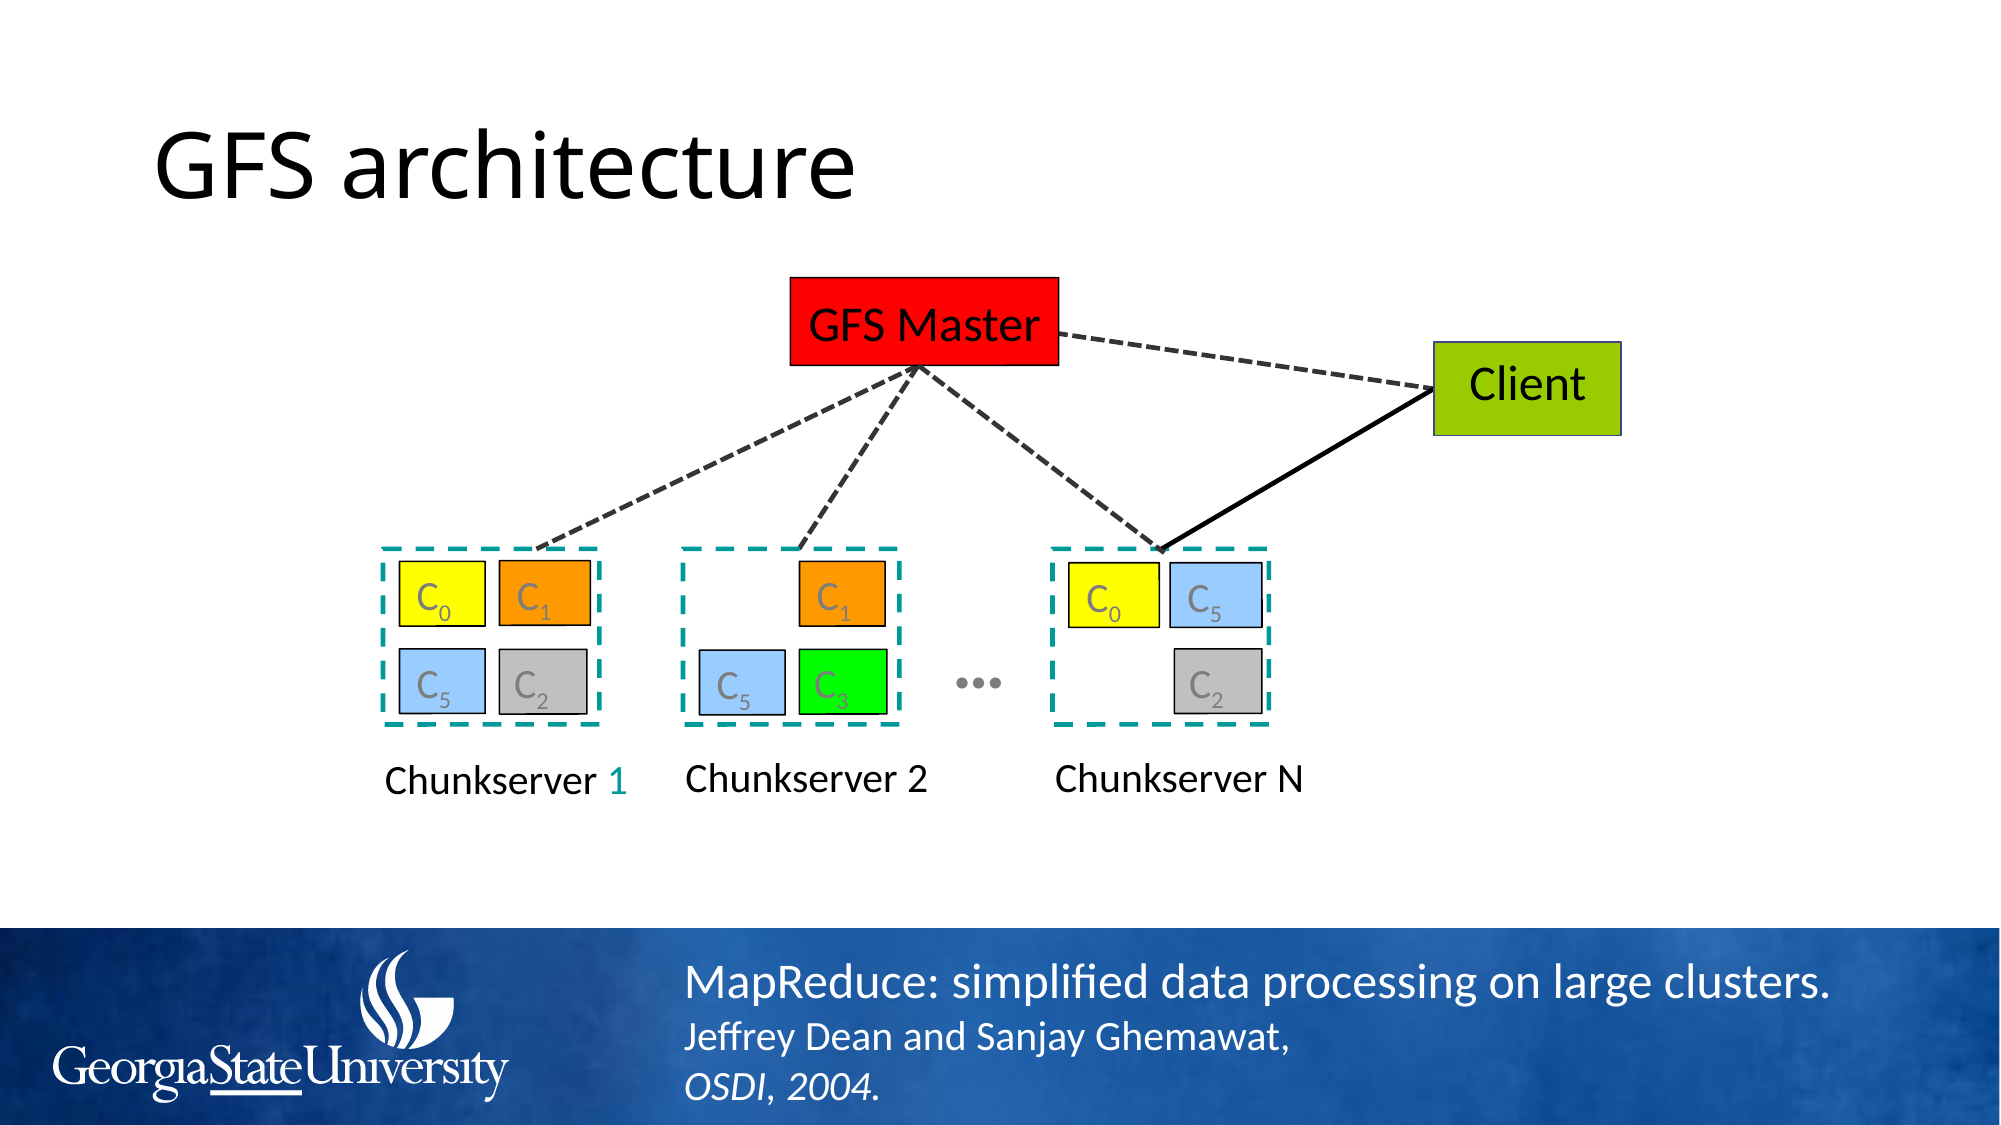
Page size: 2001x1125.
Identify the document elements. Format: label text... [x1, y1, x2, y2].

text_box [499, 560, 591, 630]
text_box [383, 548, 600, 725]
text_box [799, 649, 887, 719]
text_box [790, 277, 1059, 366]
text_box MapReduce: simplified data processing on large clusters. Jeffrey Dean and Sanjay Ghemawat, OSDI, 2004. [669, 940, 1857, 1116]
picture [0, 928, 2000, 1125]
title GFS architecture [137, 59, 1863, 278]
text_box [683, 548, 900, 725]
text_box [699, 650, 786, 719]
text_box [399, 561, 486, 631]
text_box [799, 561, 886, 631]
text_box Chunkserver N [1047, 735, 1314, 817]
text_box … [937, 605, 1021, 712]
text_box [1052, 548, 1269, 725]
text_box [1170, 562, 1262, 632]
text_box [399, 648, 486, 718]
text_box Chunkserver 1 [377, 737, 638, 819]
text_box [1433, 341, 1622, 436]
text_box Chunkserver 2 [677, 736, 939, 817]
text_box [1174, 648, 1262, 718]
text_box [499, 649, 587, 719]
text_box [1068, 562, 1160, 632]
